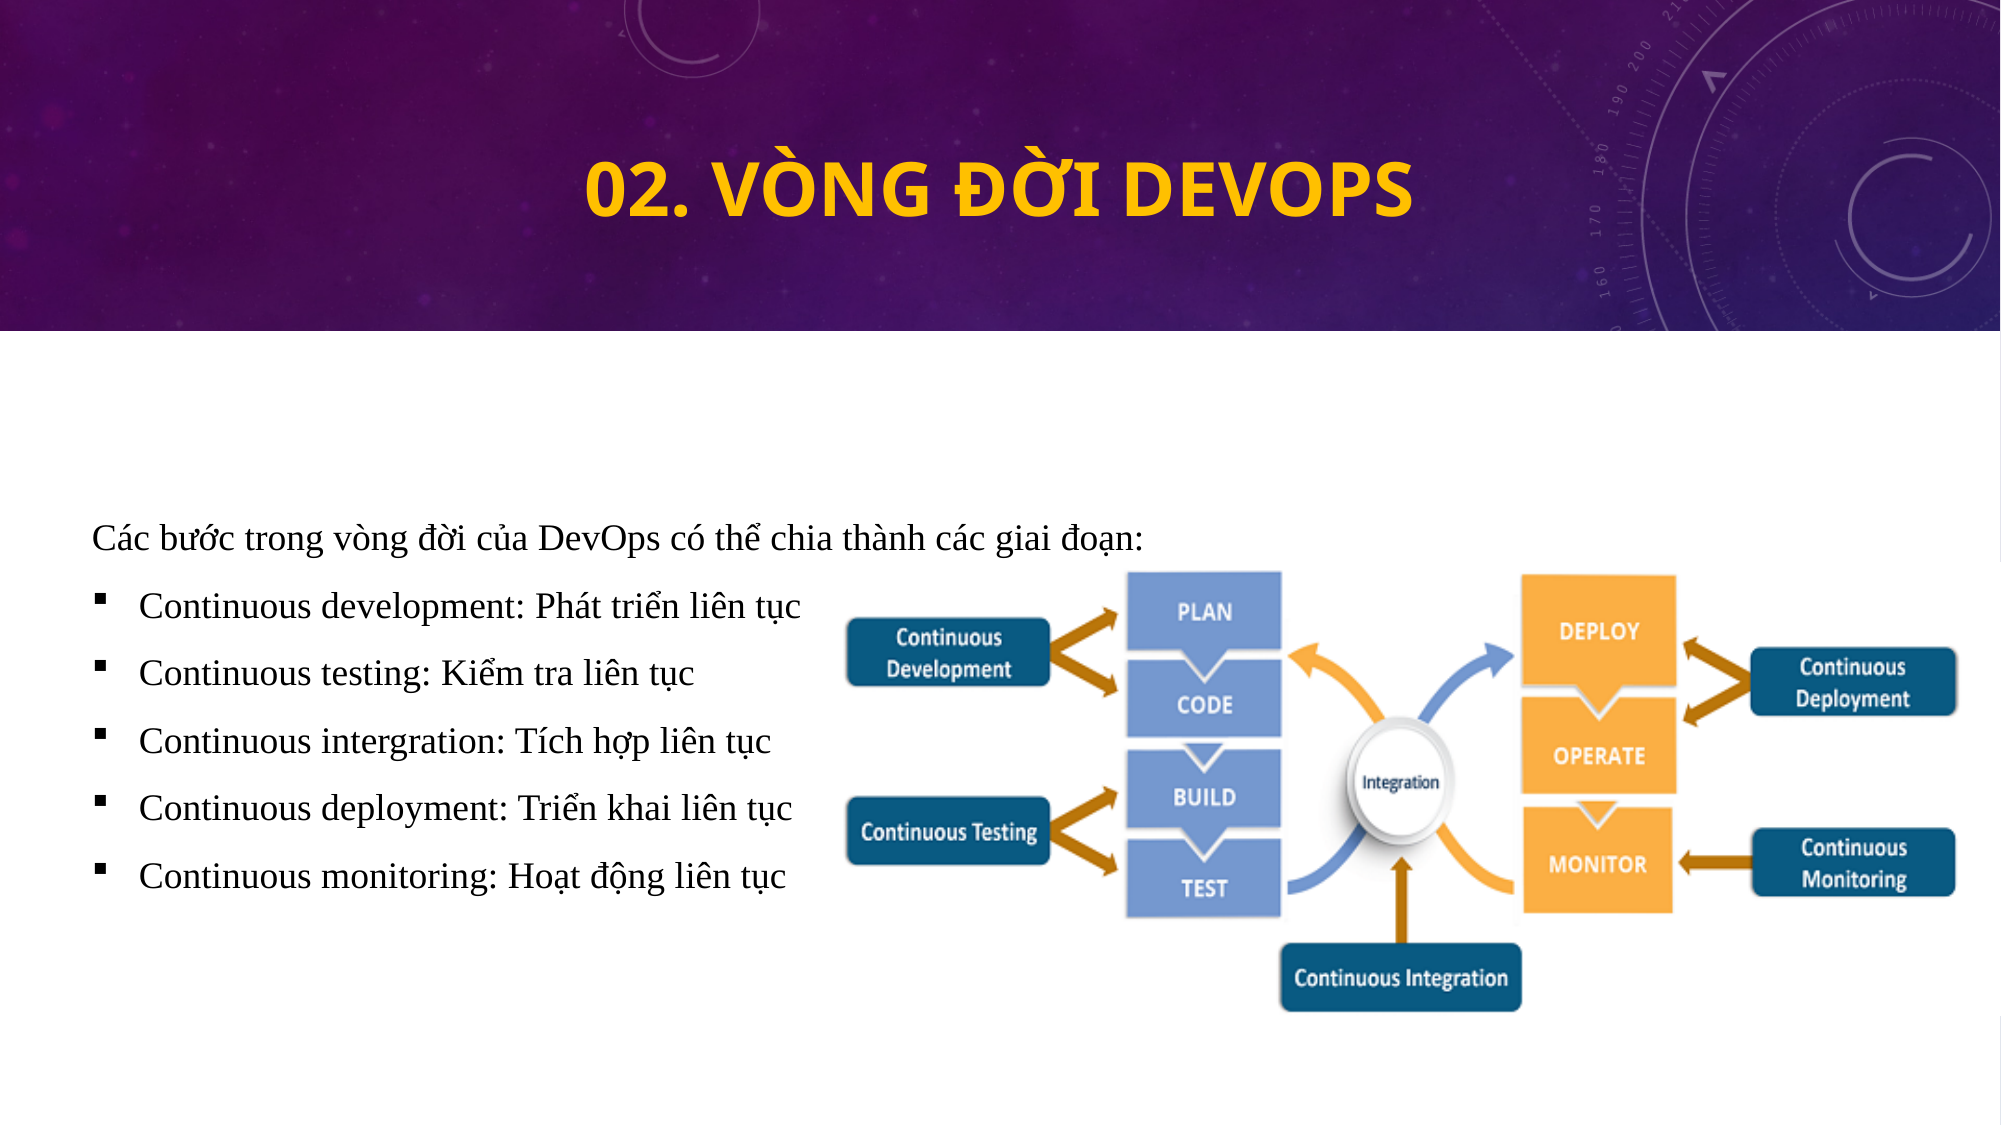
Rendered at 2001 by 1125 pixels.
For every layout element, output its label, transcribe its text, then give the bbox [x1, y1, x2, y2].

text_box Các bước trong vòng đời của DevOps có thể chia thành các giai đoạn: Continuous development: Phát triển liên tục Continuous testing: Kiểm tra liên tục Continuous intergration: Tích hợp liên tục Continuous deployment: Triển khai liên tục Continuous monitoring: Hoạt động liên tục [77, 483, 1334, 904]
picture [0, 0, 2001, 1125]
text_box [0, 331, 2000, 1125]
text_box 02. VÒNG ĐỜI DEVOPS [169, 95, 1831, 278]
